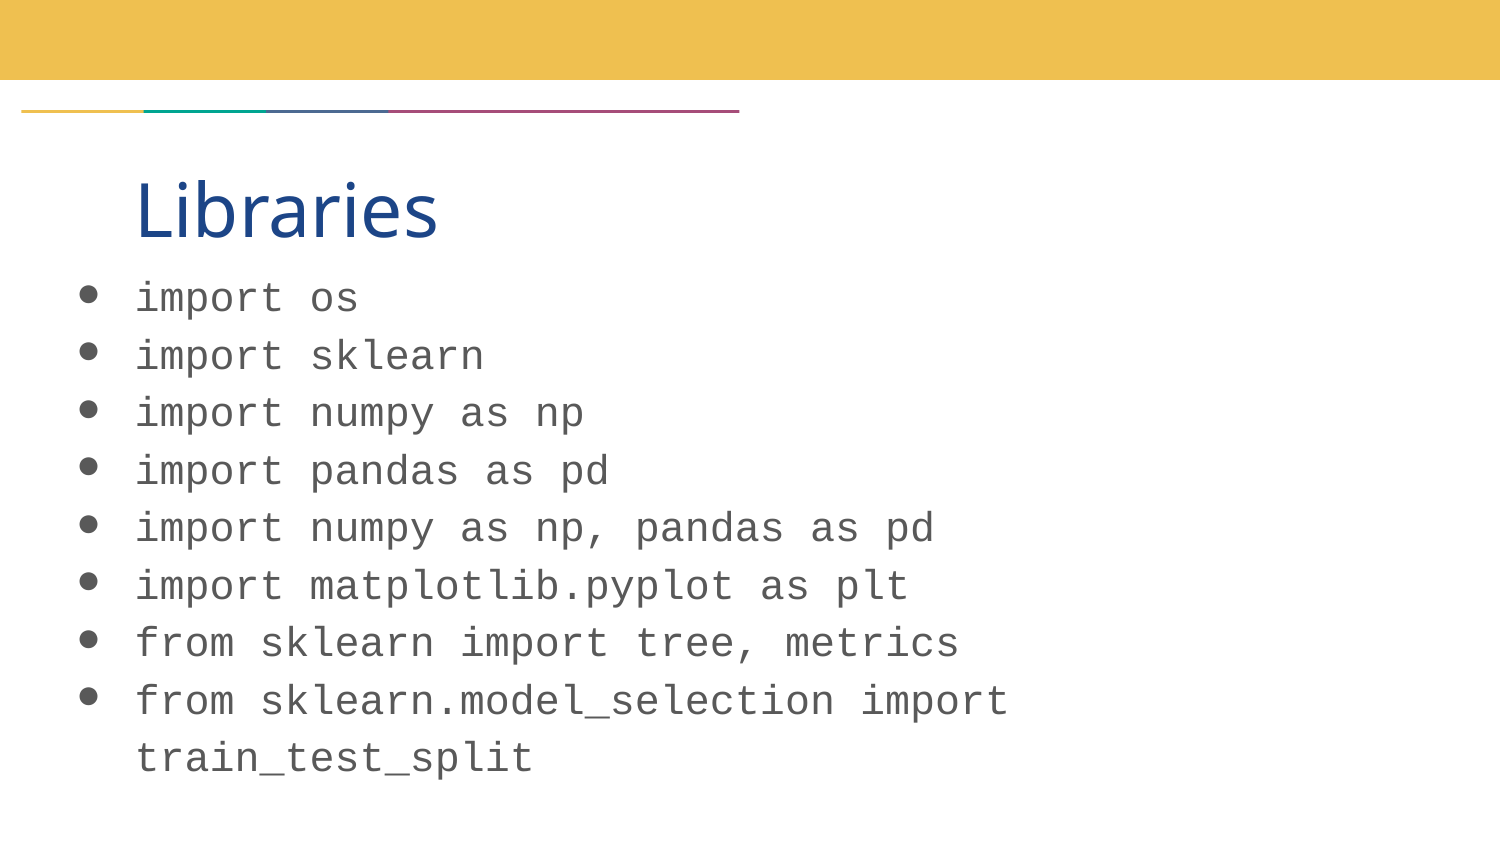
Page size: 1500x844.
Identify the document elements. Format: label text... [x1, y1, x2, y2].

title Libraries [119, 147, 1381, 236]
list import os import sklearn import numpy as np import pandas as pd import numpy as np, pandas as pd import matplotlib.pyplot as plt from sklearn import tree, metrics from sklearn.model_selection import train_test_split [44, 247, 1381, 844]
